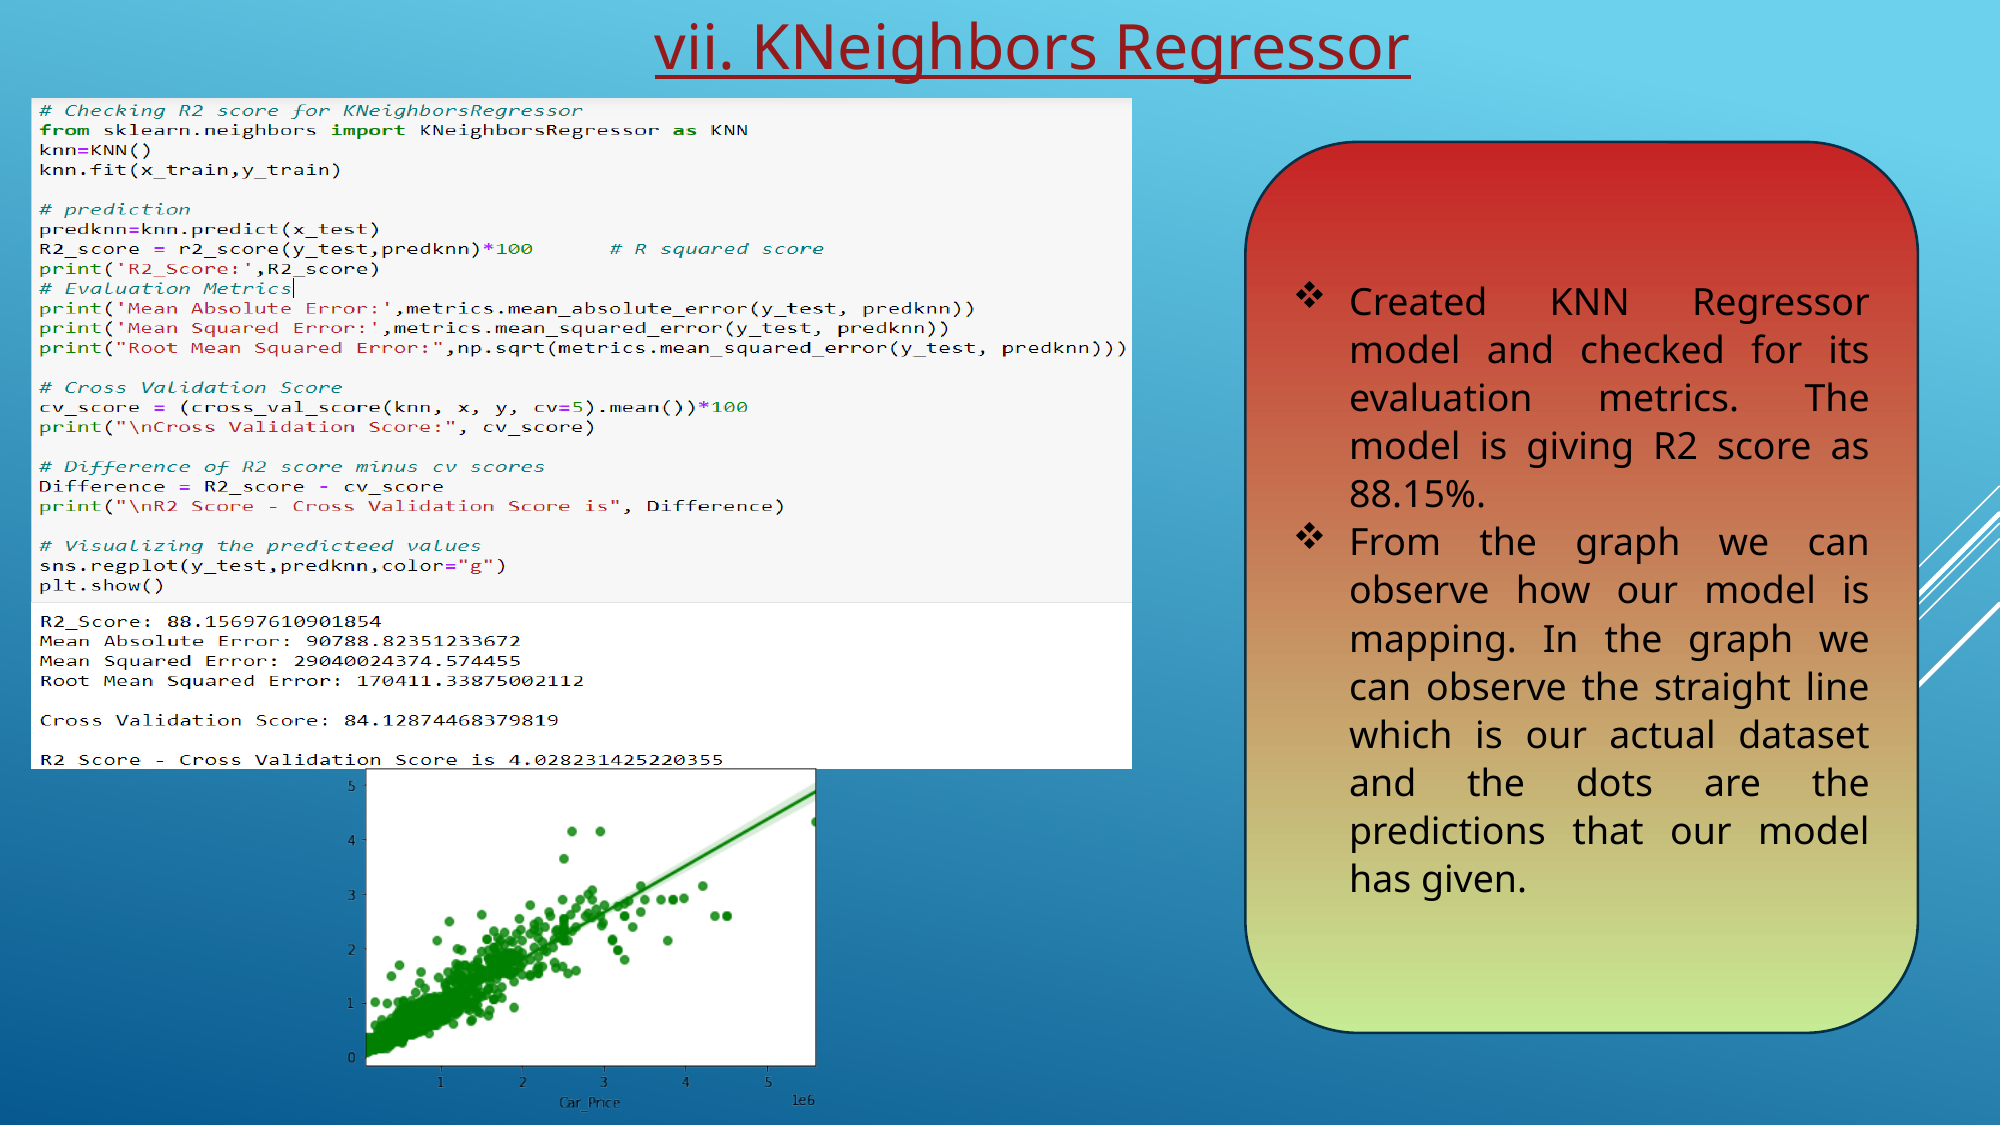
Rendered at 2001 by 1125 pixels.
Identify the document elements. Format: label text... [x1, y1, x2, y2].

text_box Created KNN Regressor model and checked for its evaluation metrics. The model is giving R2 score as 88.15%. From the graph we can observe how our model is mapping. In the graph we can observe the straight line which is our actual dataset and the dots are the predictions that our model has given. [1244, 140, 1920, 1035]
text_box vii. KNeighbors Regressor [268, 0, 1797, 90]
picture [30, 98, 1132, 1120]
